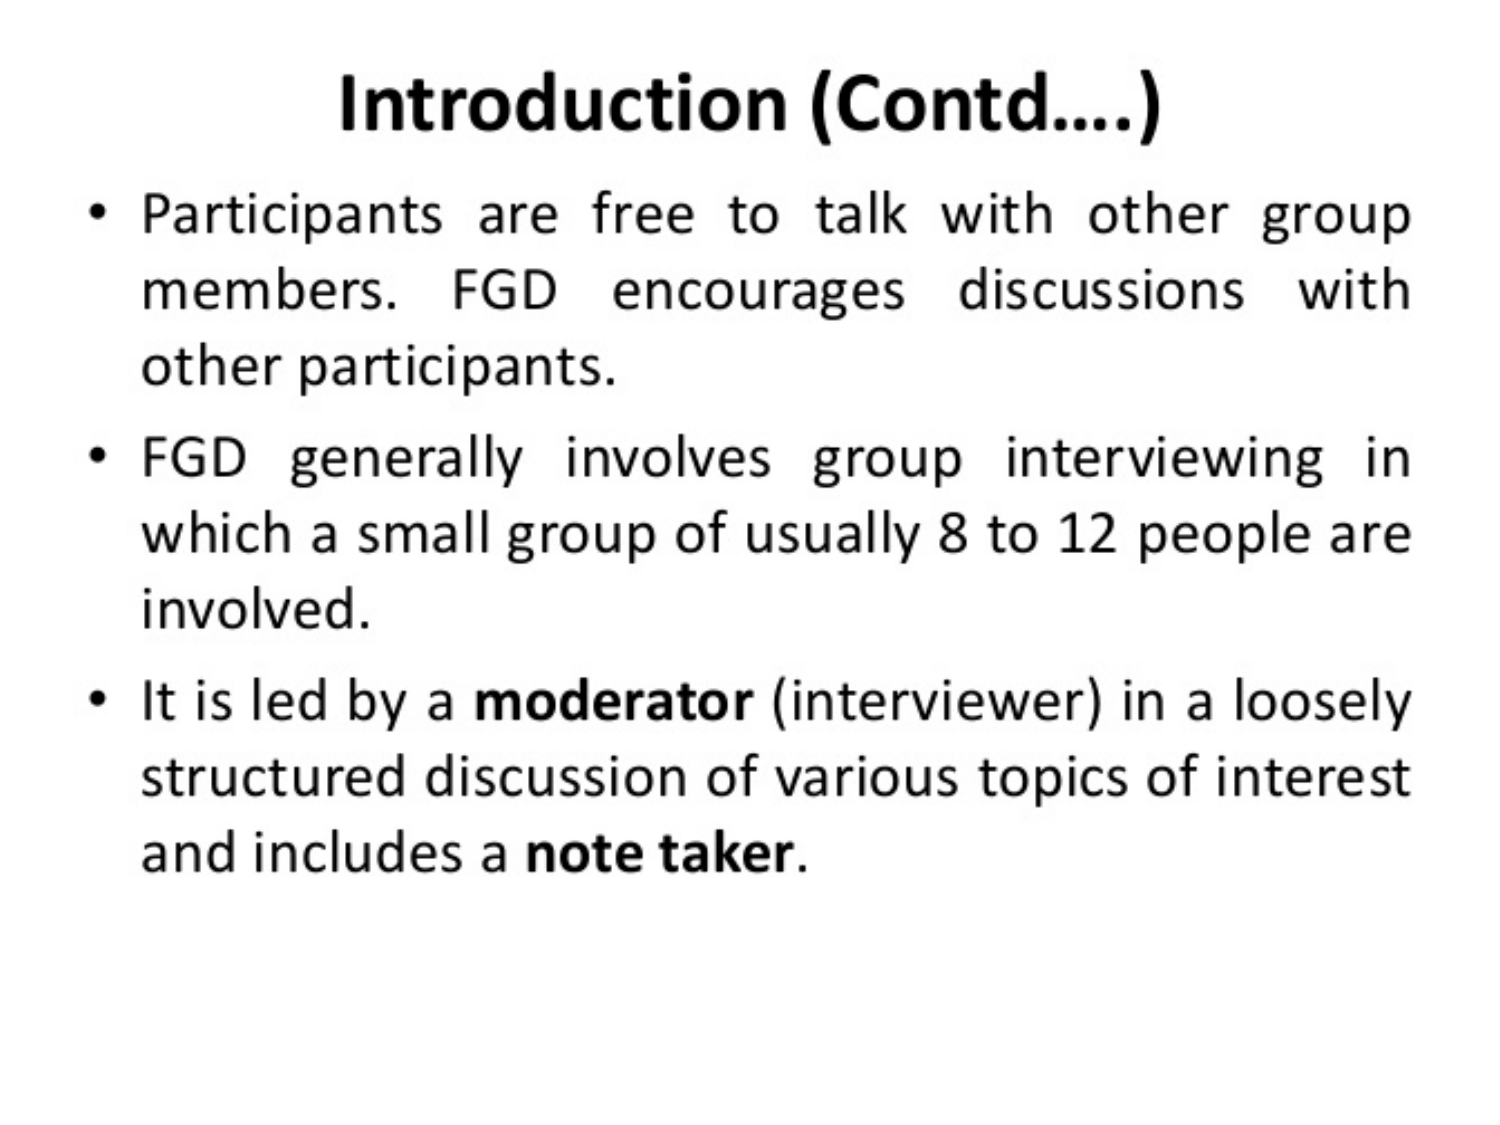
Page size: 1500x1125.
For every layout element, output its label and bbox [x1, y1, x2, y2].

picture [38, 37, 1463, 1038]
